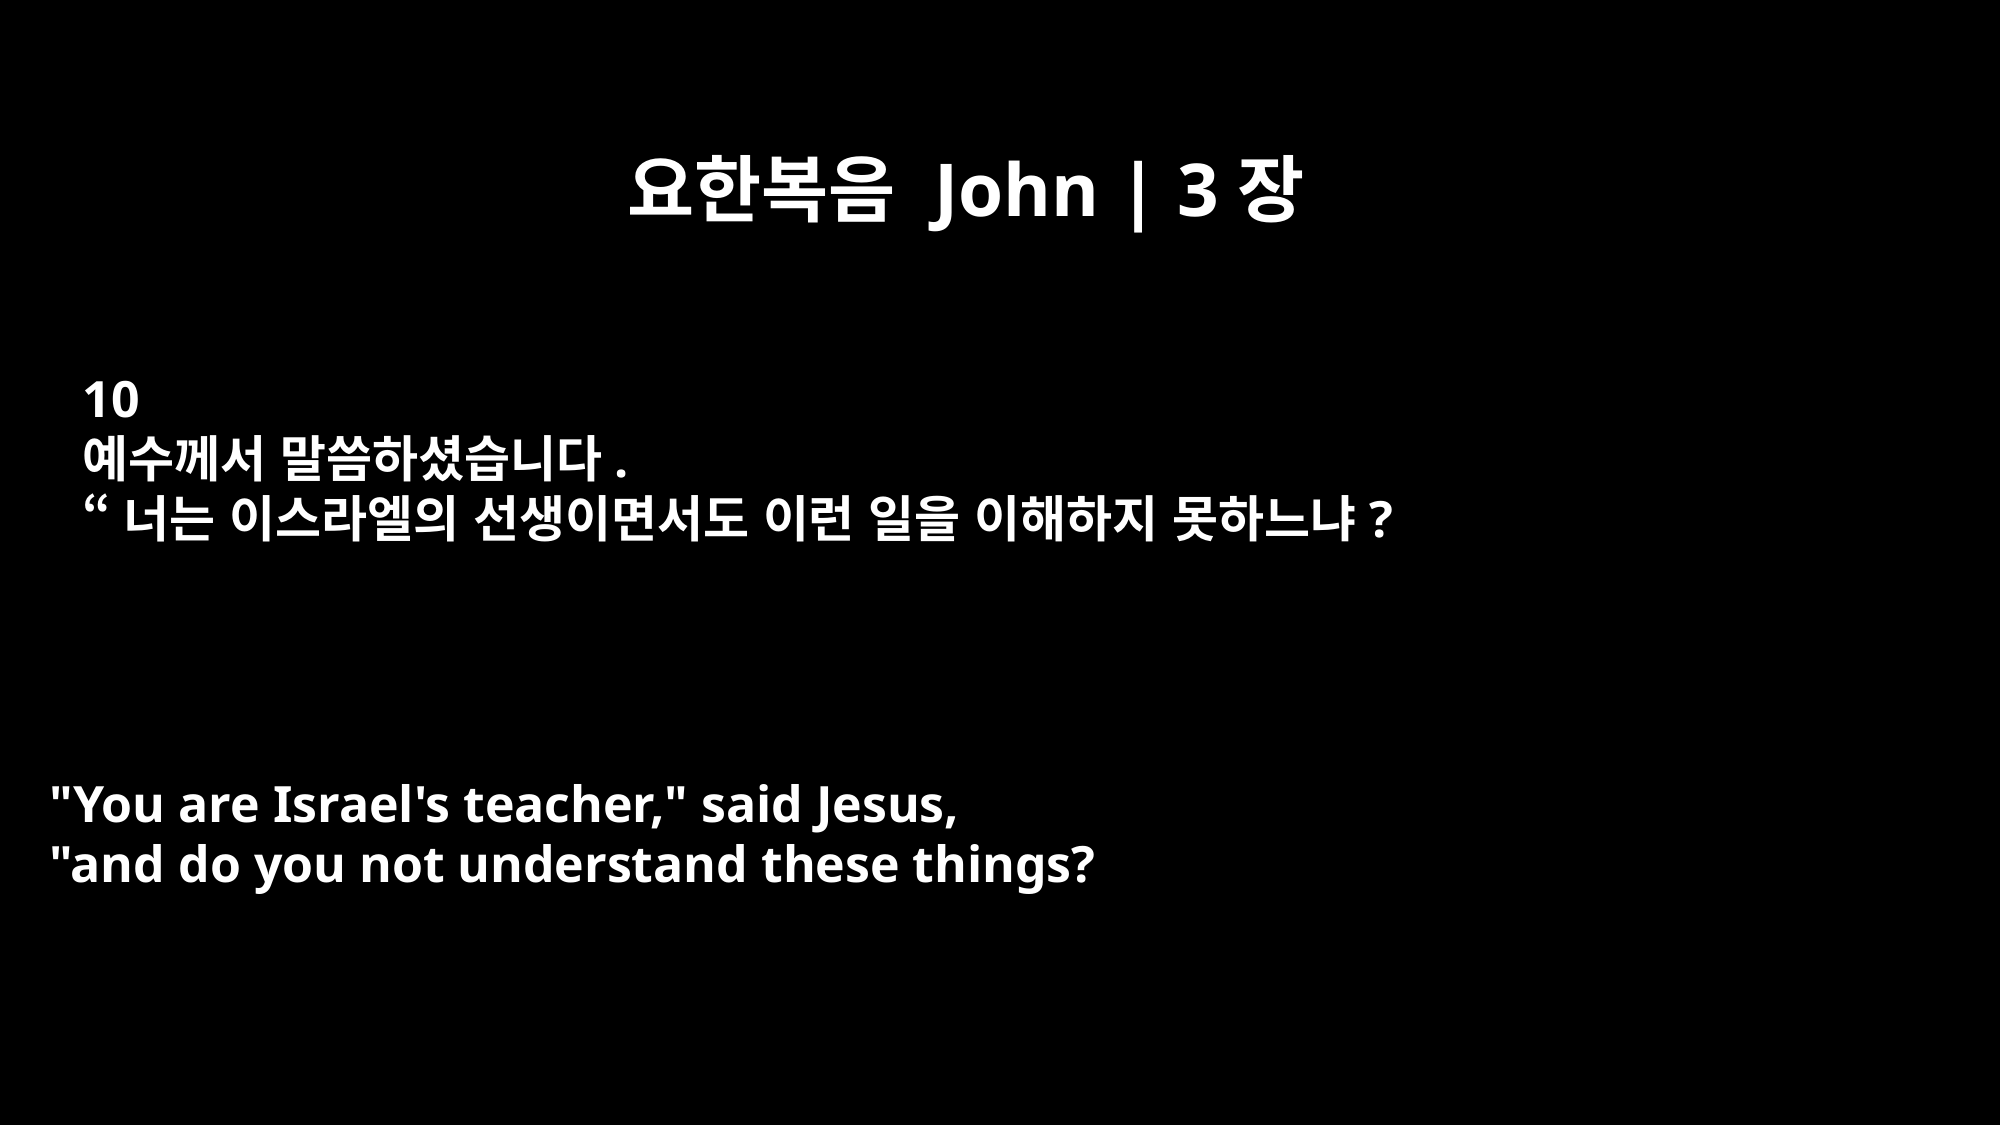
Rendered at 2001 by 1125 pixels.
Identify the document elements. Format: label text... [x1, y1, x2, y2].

text_box "You are Israel's teacher," said Jesus, "and do you not understand these things? [34, 764, 1111, 900]
text_box 10 예수께서 말씀하셨습니다. “너는 이스라엘의 선생이면서도 이런 일을 이해하지 못하느냐? [67, 359, 1409, 555]
text_box 요한복음 John | 3장 [612, 136, 1320, 239]
